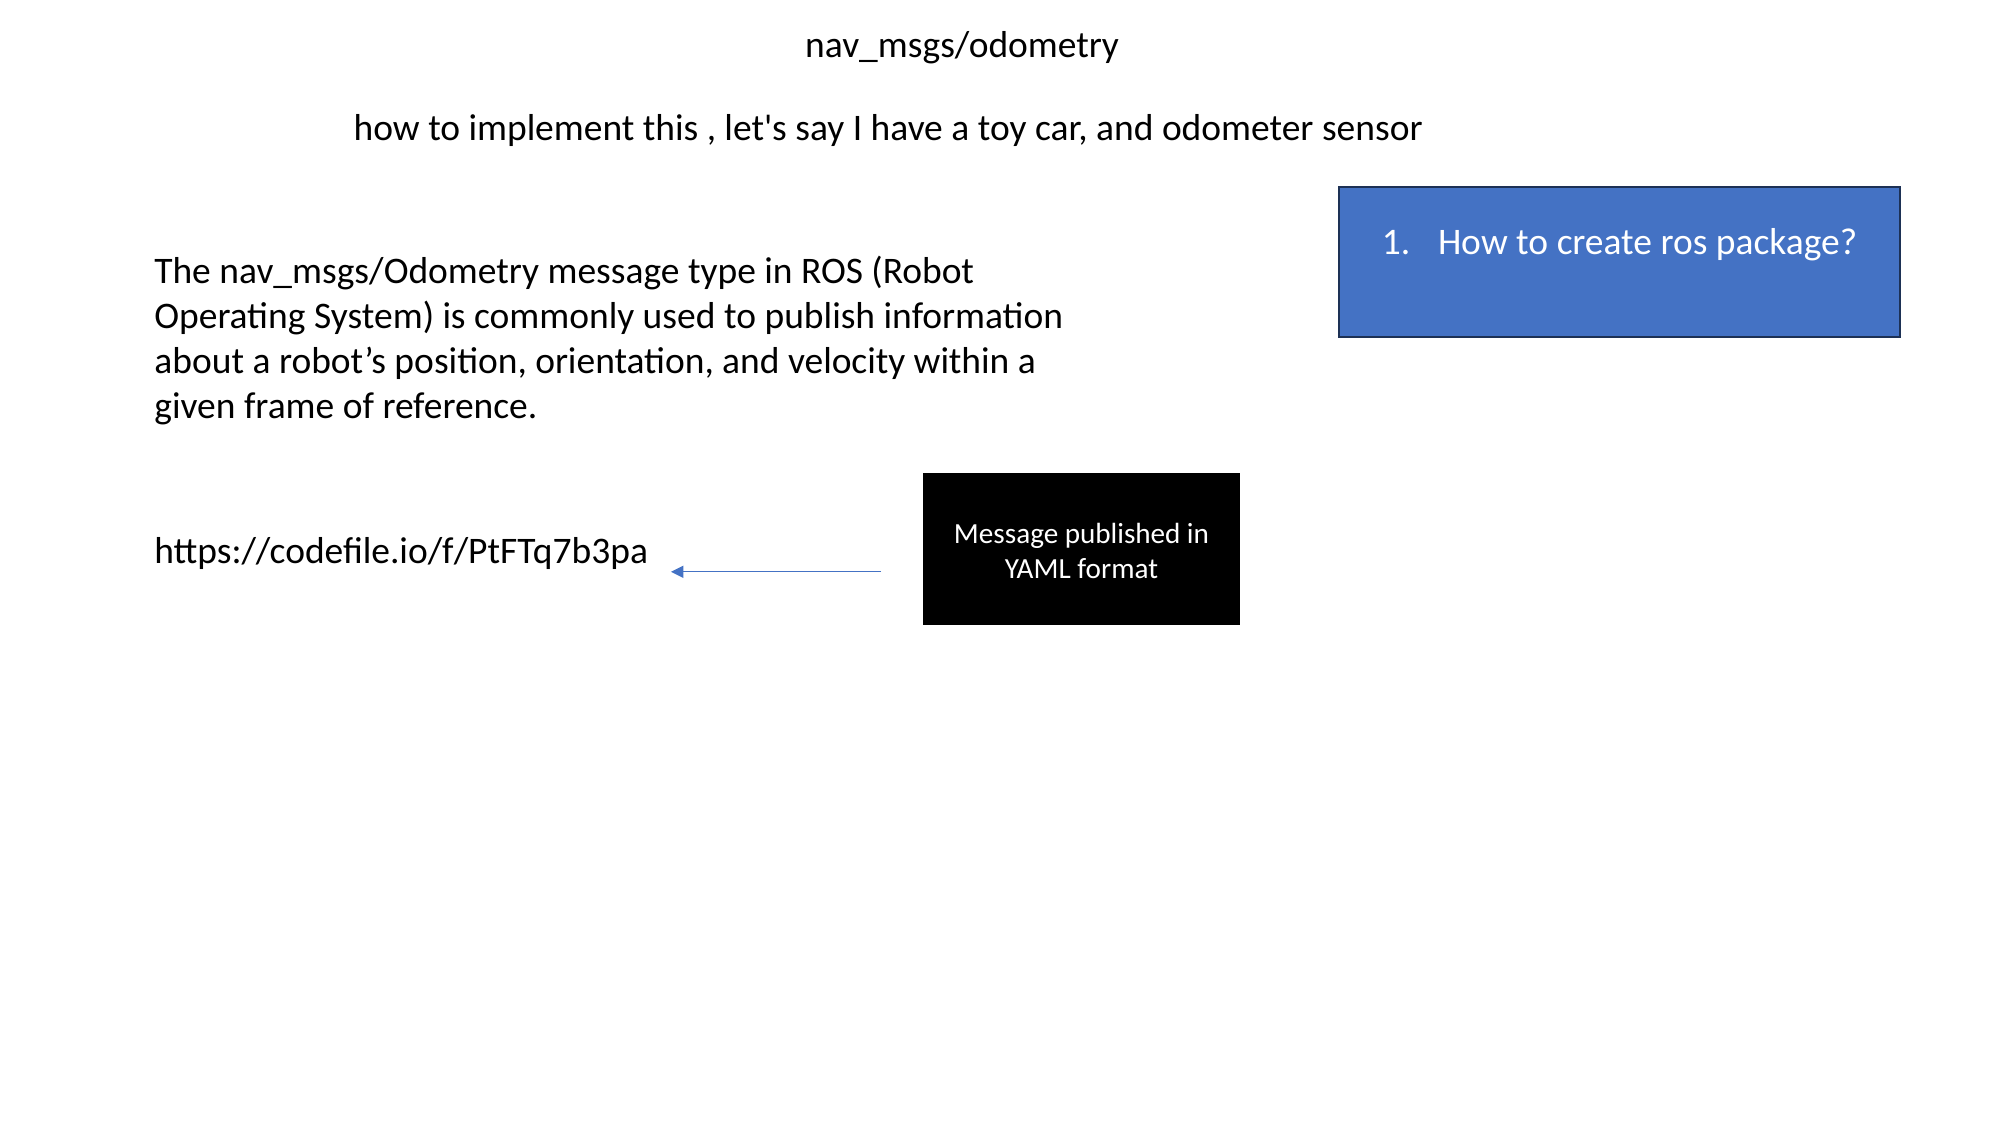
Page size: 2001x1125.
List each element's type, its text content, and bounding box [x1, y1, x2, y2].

text_box Message published in YAML format [923, 473, 1240, 625]
text_box how to implement this , let's say I have a toy car, and odometer sensor [338, 95, 1733, 156]
text_box nav_msgs/odometry [790, 12, 1791, 73]
text_box The nav_msgs/Odometry message type in ROS (Robot Operating System) is commonly used to publish information about a robot’s position, orientation, and velocity within a given frame of reference. [139, 238, 1140, 434]
text_box https://codefile.io/f/PtFTq7b3pa [139, 518, 923, 579]
text_box How to create ros package? [1338, 186, 1901, 338]
